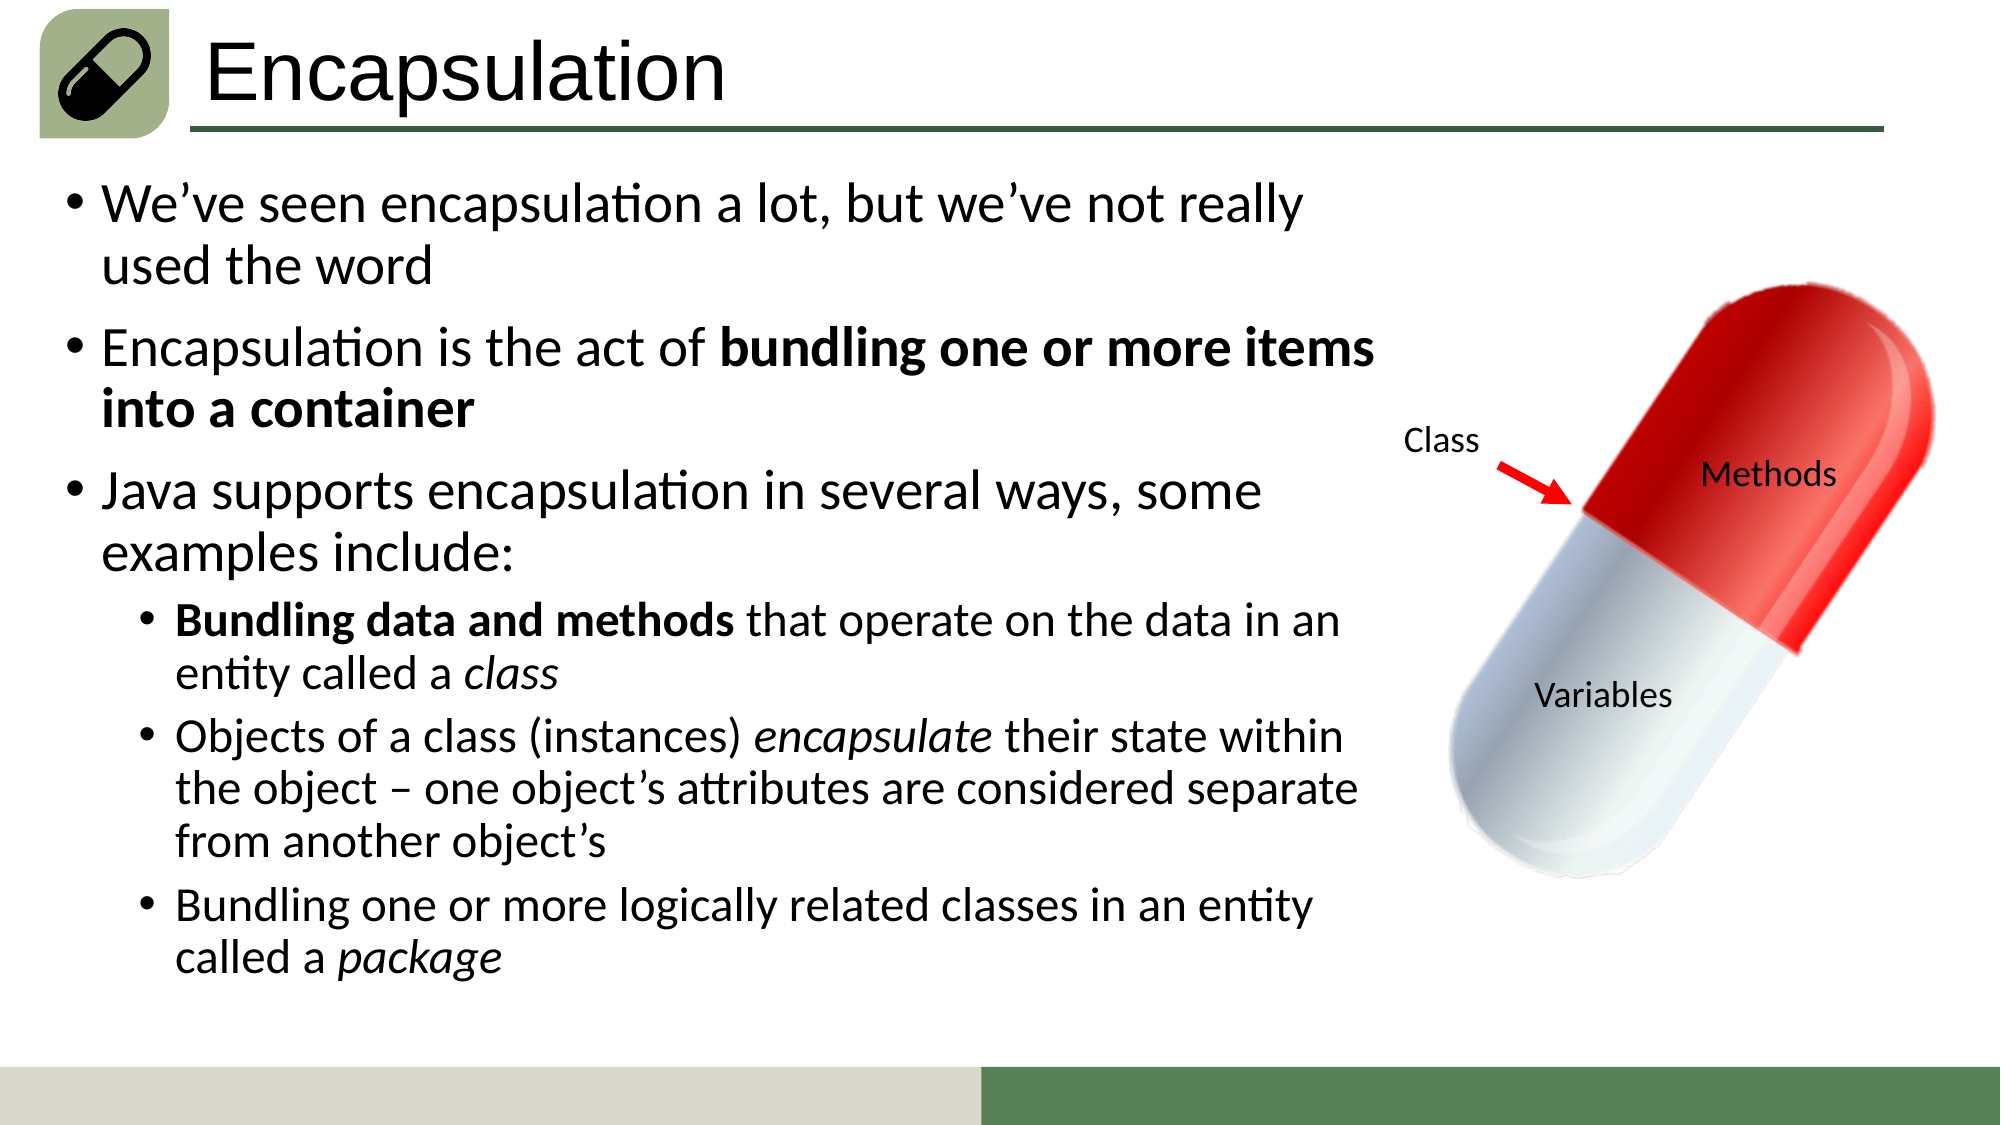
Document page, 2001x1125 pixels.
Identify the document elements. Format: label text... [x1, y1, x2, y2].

title Encapsulation [189, 19, 2000, 128]
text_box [39, 9, 170, 139]
picture [1350, 221, 2001, 948]
text_box Class [1389, 408, 1495, 440]
text_box [980, 1066, 2000, 1125]
text_box [0, 1066, 980, 1125]
list We’ve seen encapsulation a lot, but we’ve not really used the word Encapsulation is the act of bundling one or more items into a container Java supports encapsulation in several ways, some examples include: Bundling data and methods that operate on the data in an entity called a class Objects of a class (instances) encapsulate their state within the object – one object’s attributes are considered separate from another object’s Bundling one or more logically related classes in an entity called a package [50, 165, 1392, 998]
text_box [1498, 465, 1572, 505]
